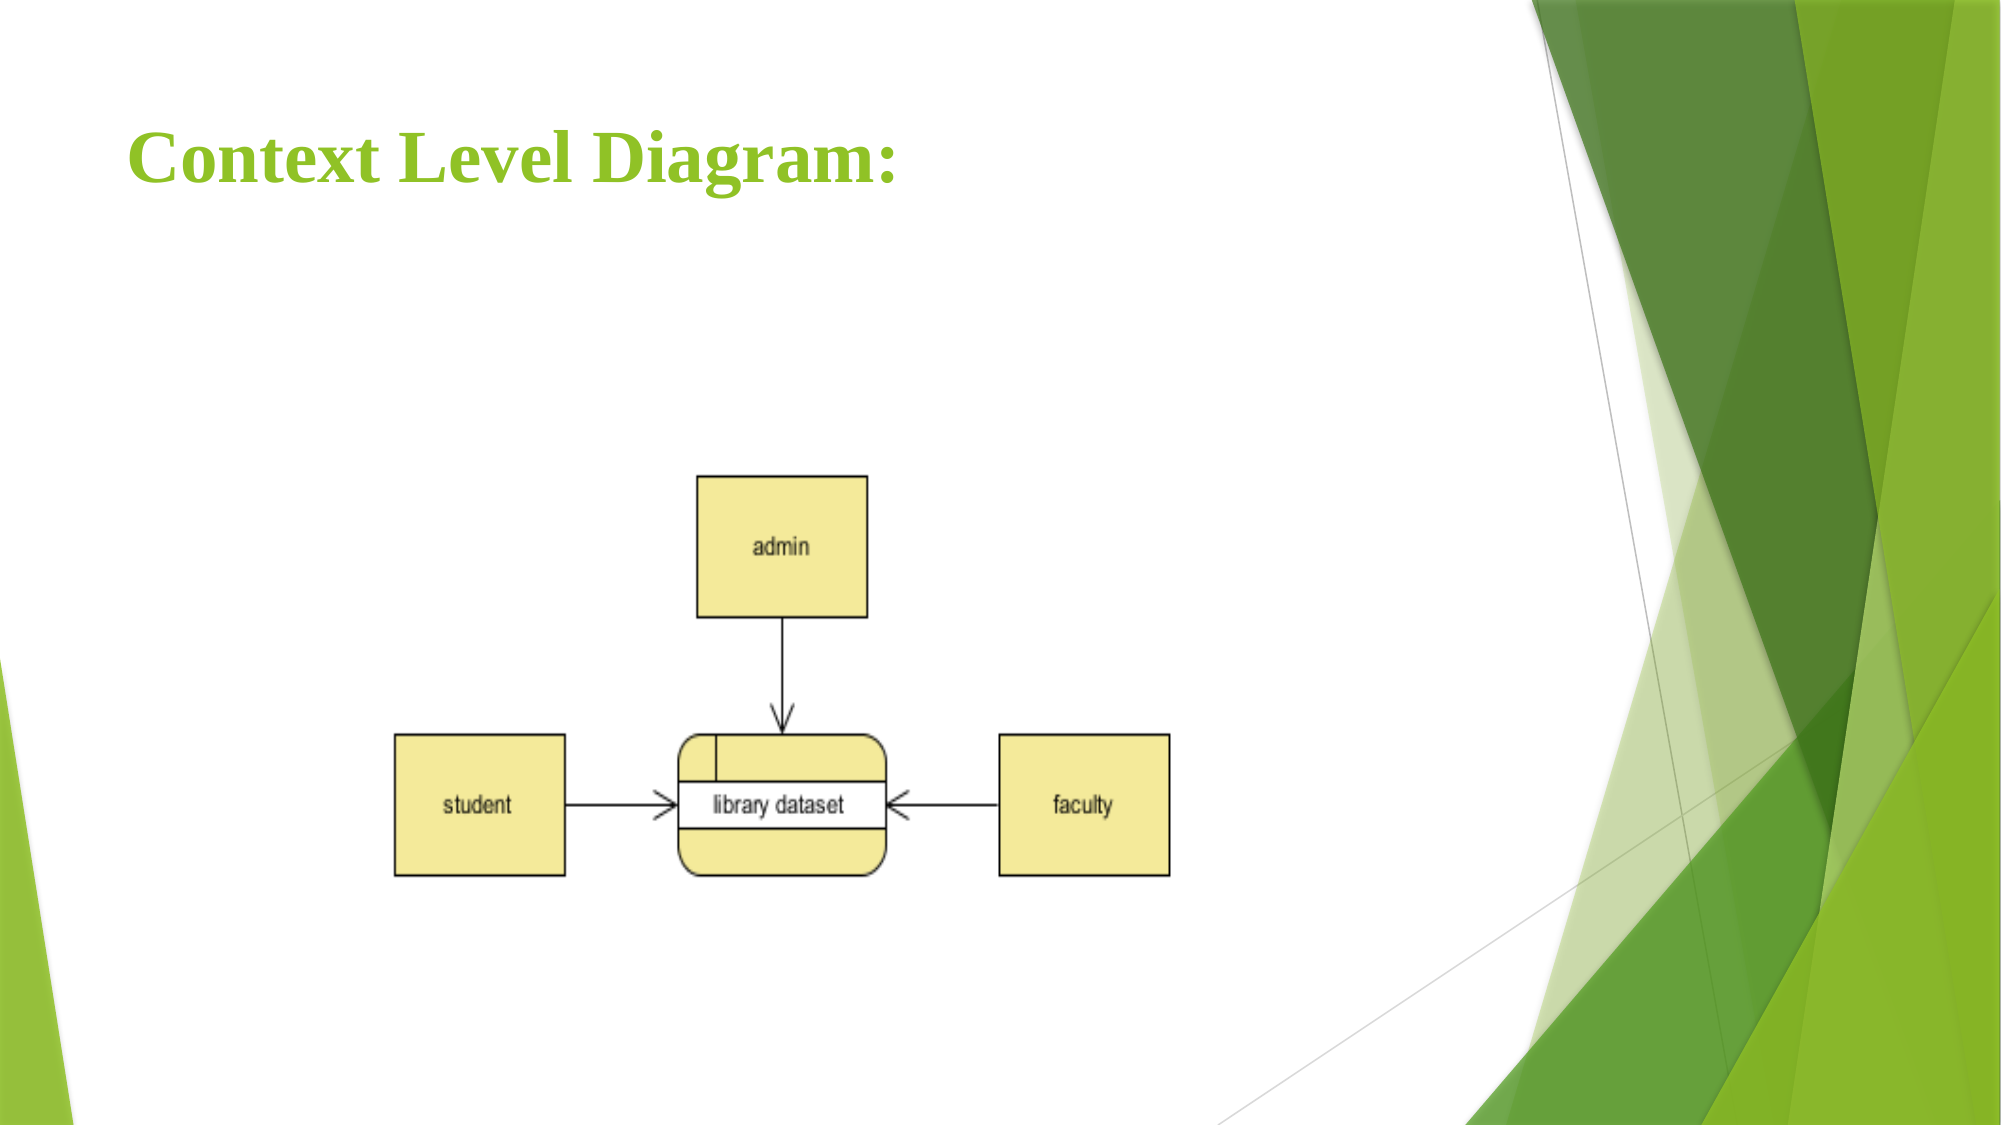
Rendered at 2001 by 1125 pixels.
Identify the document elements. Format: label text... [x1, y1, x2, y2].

title Context Level Diagram: [111, 99, 1522, 317]
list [351, 422, 1220, 930]
